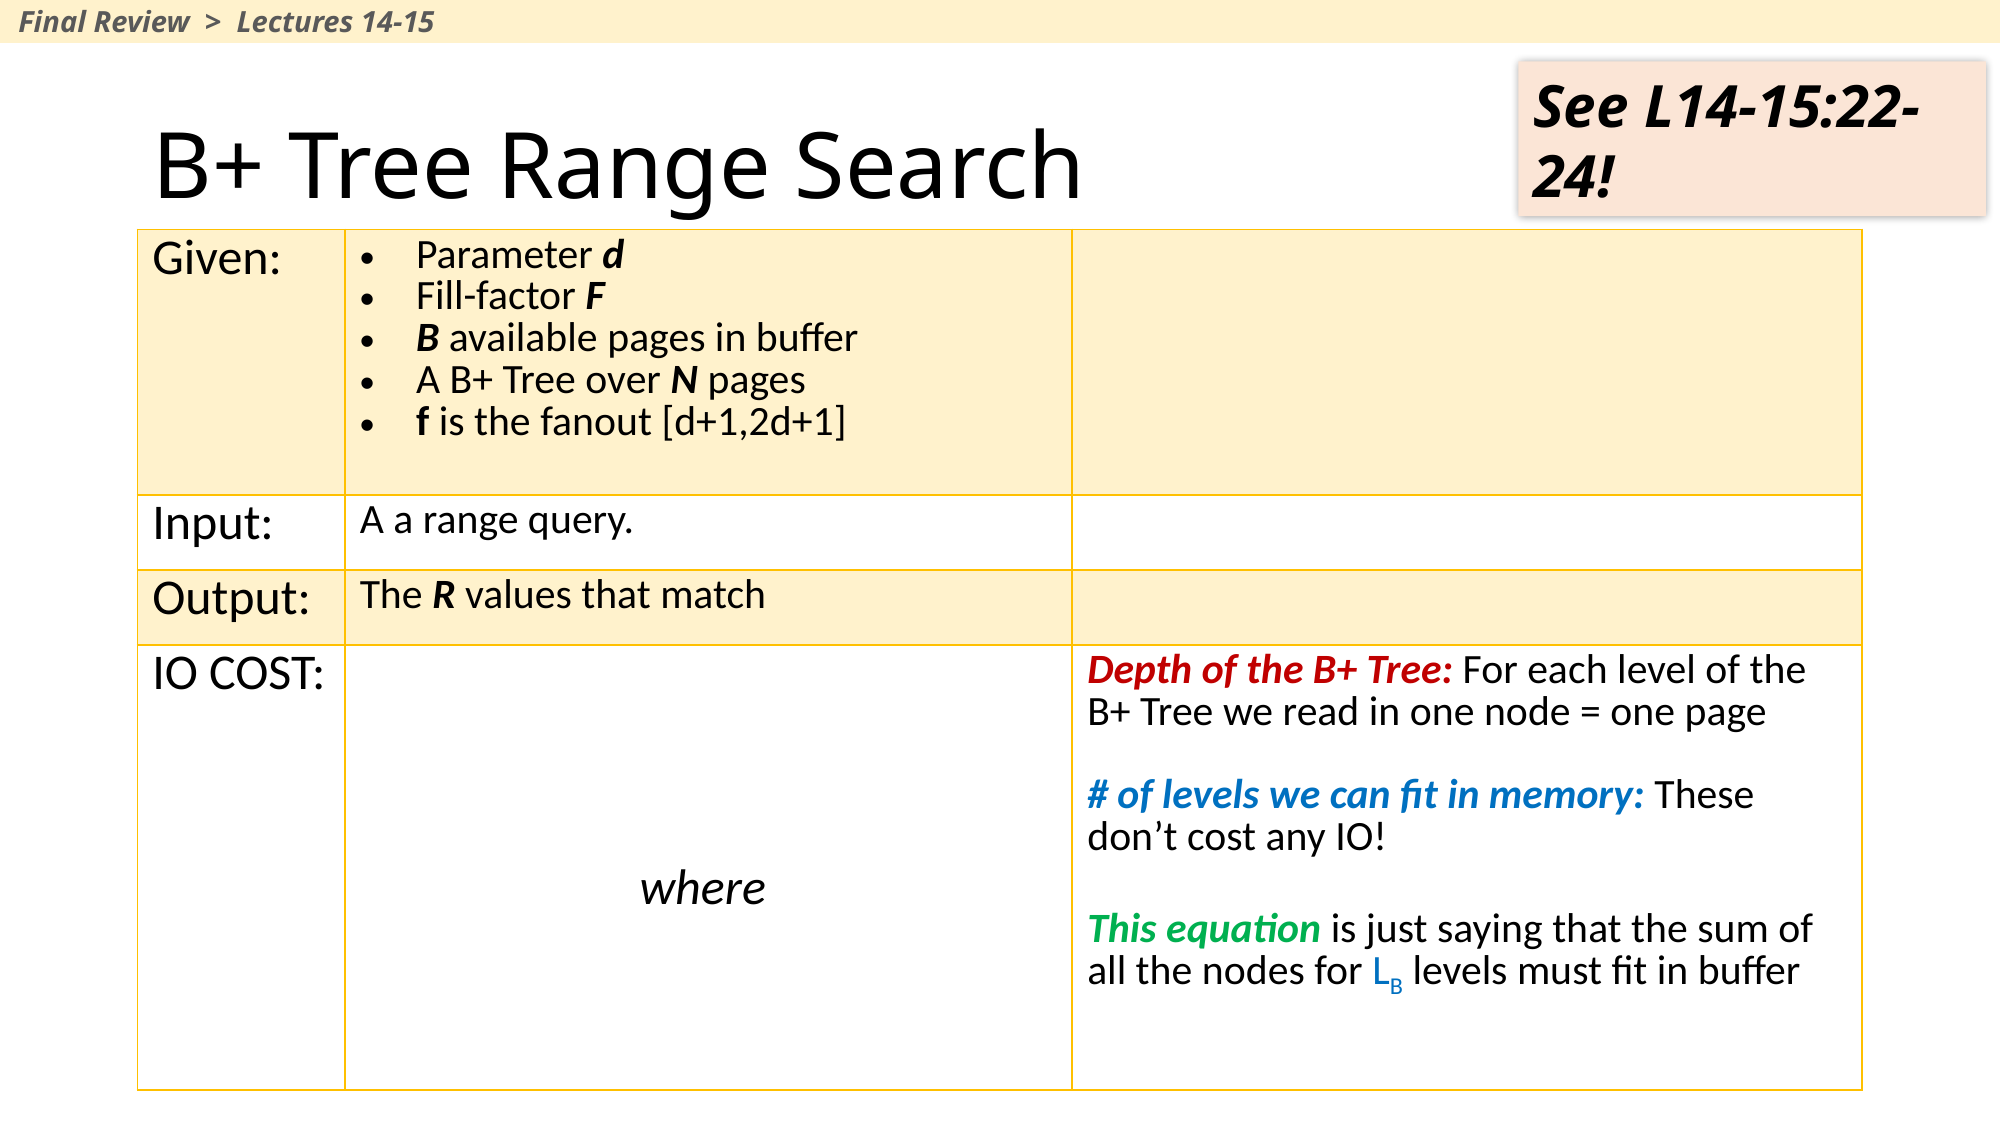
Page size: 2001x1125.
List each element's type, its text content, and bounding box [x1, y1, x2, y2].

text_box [0, 0, 2000, 47]
title B+ Tree Range Search [137, 59, 1863, 229]
text_box See L14-15:22-24! [1518, 61, 1986, 217]
